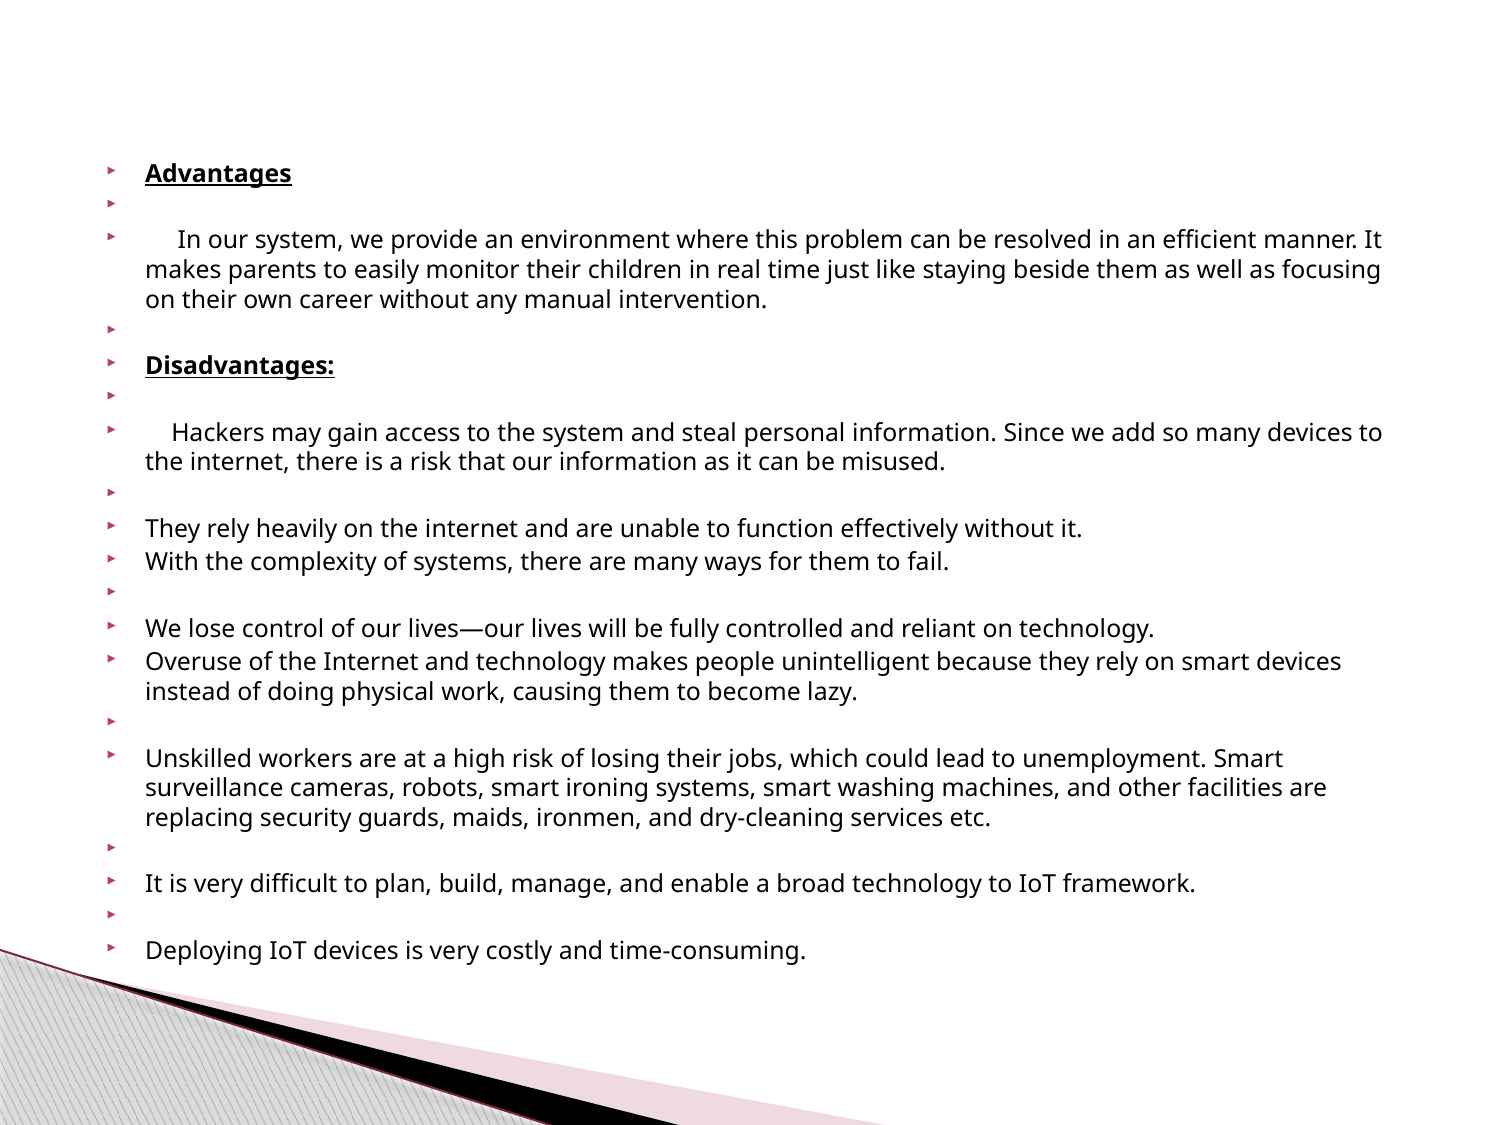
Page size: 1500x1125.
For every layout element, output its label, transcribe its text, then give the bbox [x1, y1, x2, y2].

list Advantages In our system, we provide an environment where this problem can be resolved in an efficient manner. It makes parents to easily monitor their children in real time just like staying beside them as well as focusing on their own career without any manual intervention. Disadvantages: Hackers may gain access to the system and steal personal information. Since we add so many devices to the internet, there is a risk that our information as it can be misused. They rely heavily on the internet and are unable to function effectively without it. With the complexity of systems, there are many ways for them to fail. We lose control of our lives—our lives will be fully controlled and reliant on technology. Overuse of the Internet and technology makes people unintelligent because they rely on smart devices instead of doing physical work, causing them to become lazy. Unskilled workers are at a high risk of losing their jobs, which could lead to unemployment. Smart surveillance cameras, robots, smart ironing systems, smart washing machines, and other facilities are replacing security guards, maids, ironmen, and dry-cleaning services etc. It is very difficult to plan, build, manage, and enable a broad technology to IoT framework. Deploying IoT devices is very costly and time-consuming. [75, 149, 1425, 986]
